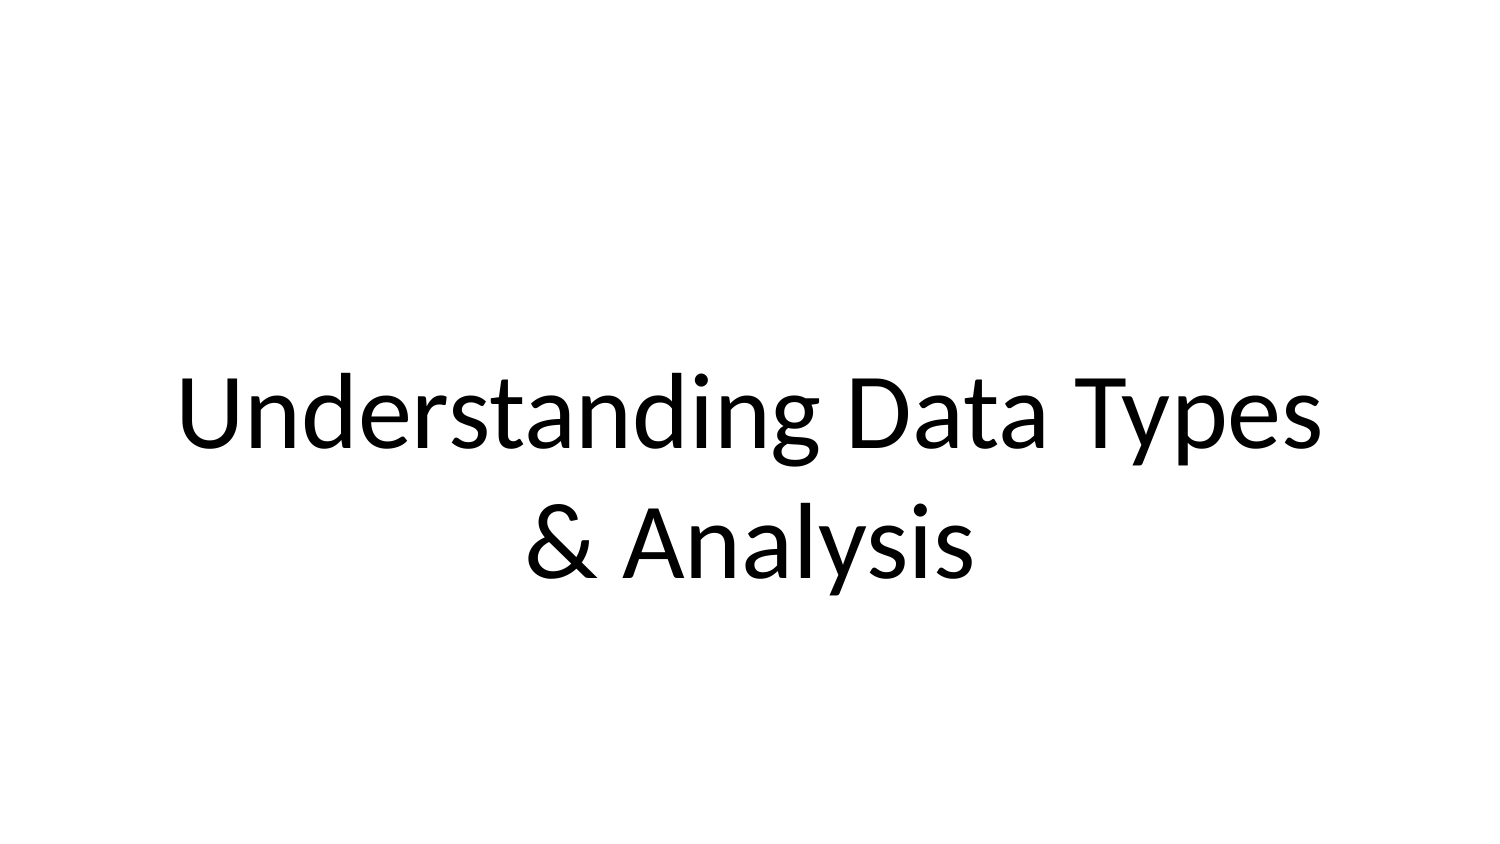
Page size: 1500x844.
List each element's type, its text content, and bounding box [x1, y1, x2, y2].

title Understanding Data Types & Analysis [112, 349, 1388, 591]
